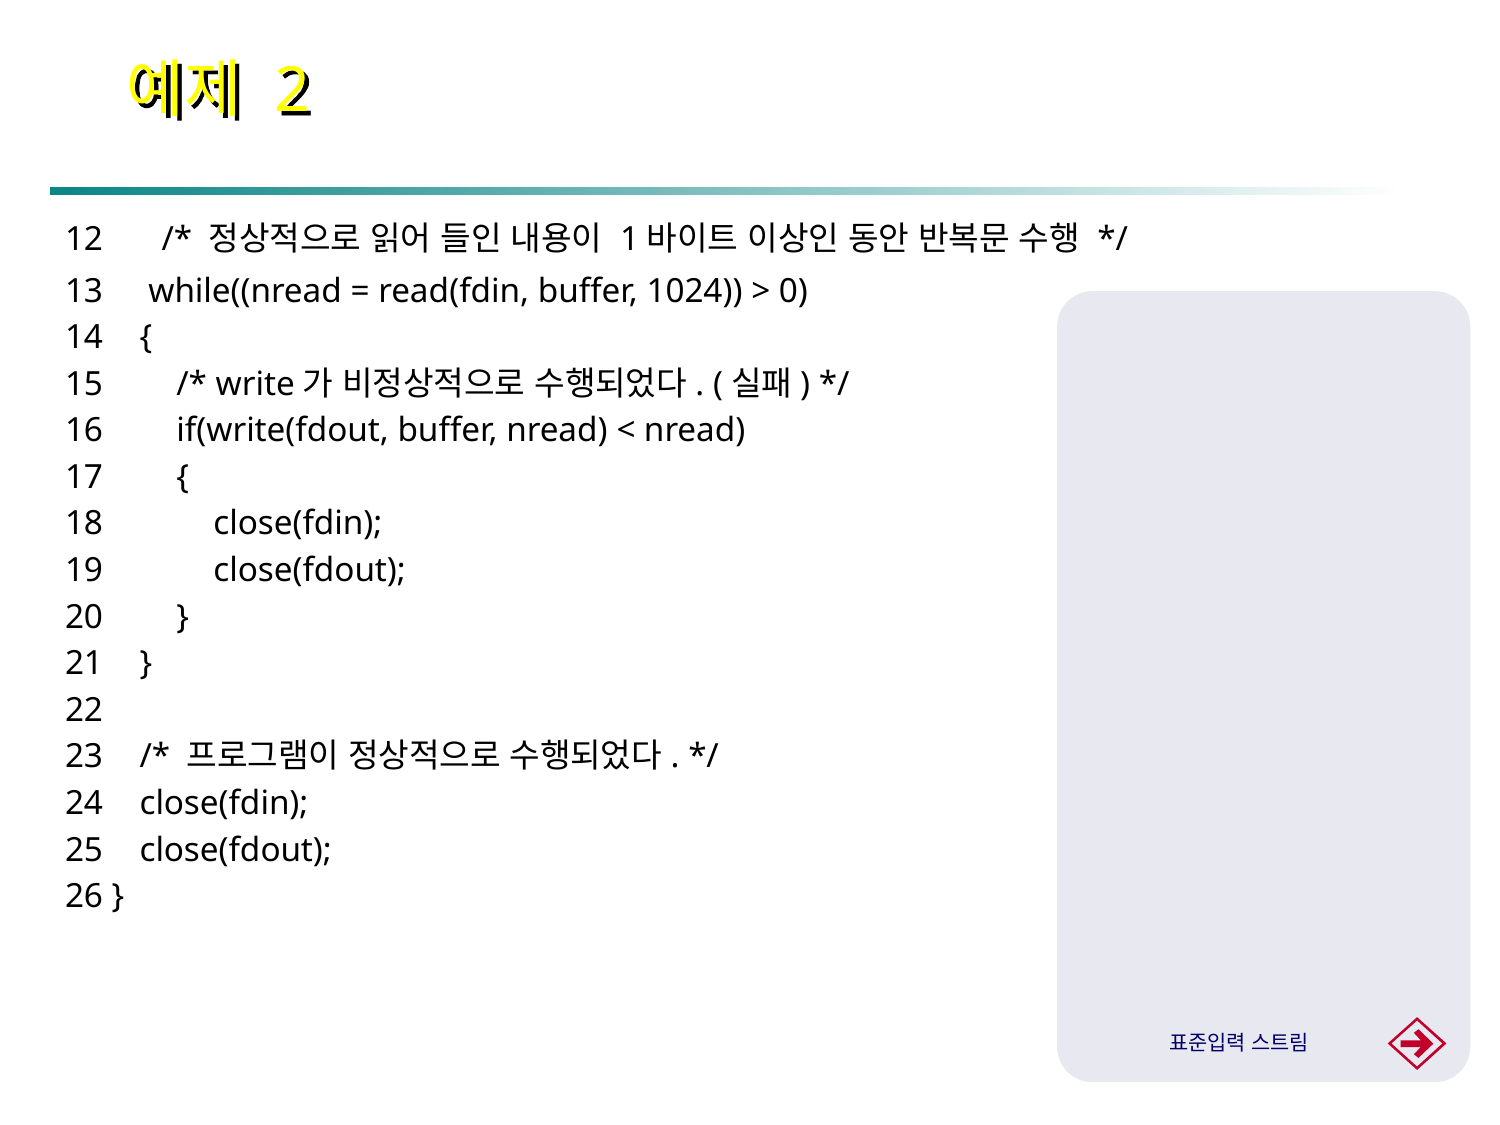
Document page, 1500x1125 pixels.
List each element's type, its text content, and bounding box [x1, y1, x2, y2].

list 12 /* 정상적으로 읽어 들인 내용이 1바이트 이상인 동안 반복문 수행 */ 13 while((nread = read(fdin, buffer, 1024)) > 0) 14 { 15 /* write가 비정상적으로 수행되었다. (실패) */ 16 if(write(fdout, buffer, nread) < nread) 17 { 18 close(fdin); 19 close(fdout); 20 } 21 } 22 23 /* 프로그램이 정상적으로 수행되었다. */ 24 close(fdin); 25 close(fdout); 26 } [49, 184, 1451, 977]
picture [1387, 1016, 1448, 1071]
text_box [1057, 291, 1471, 1083]
text_box 예제 2 [112, 35, 1087, 138]
